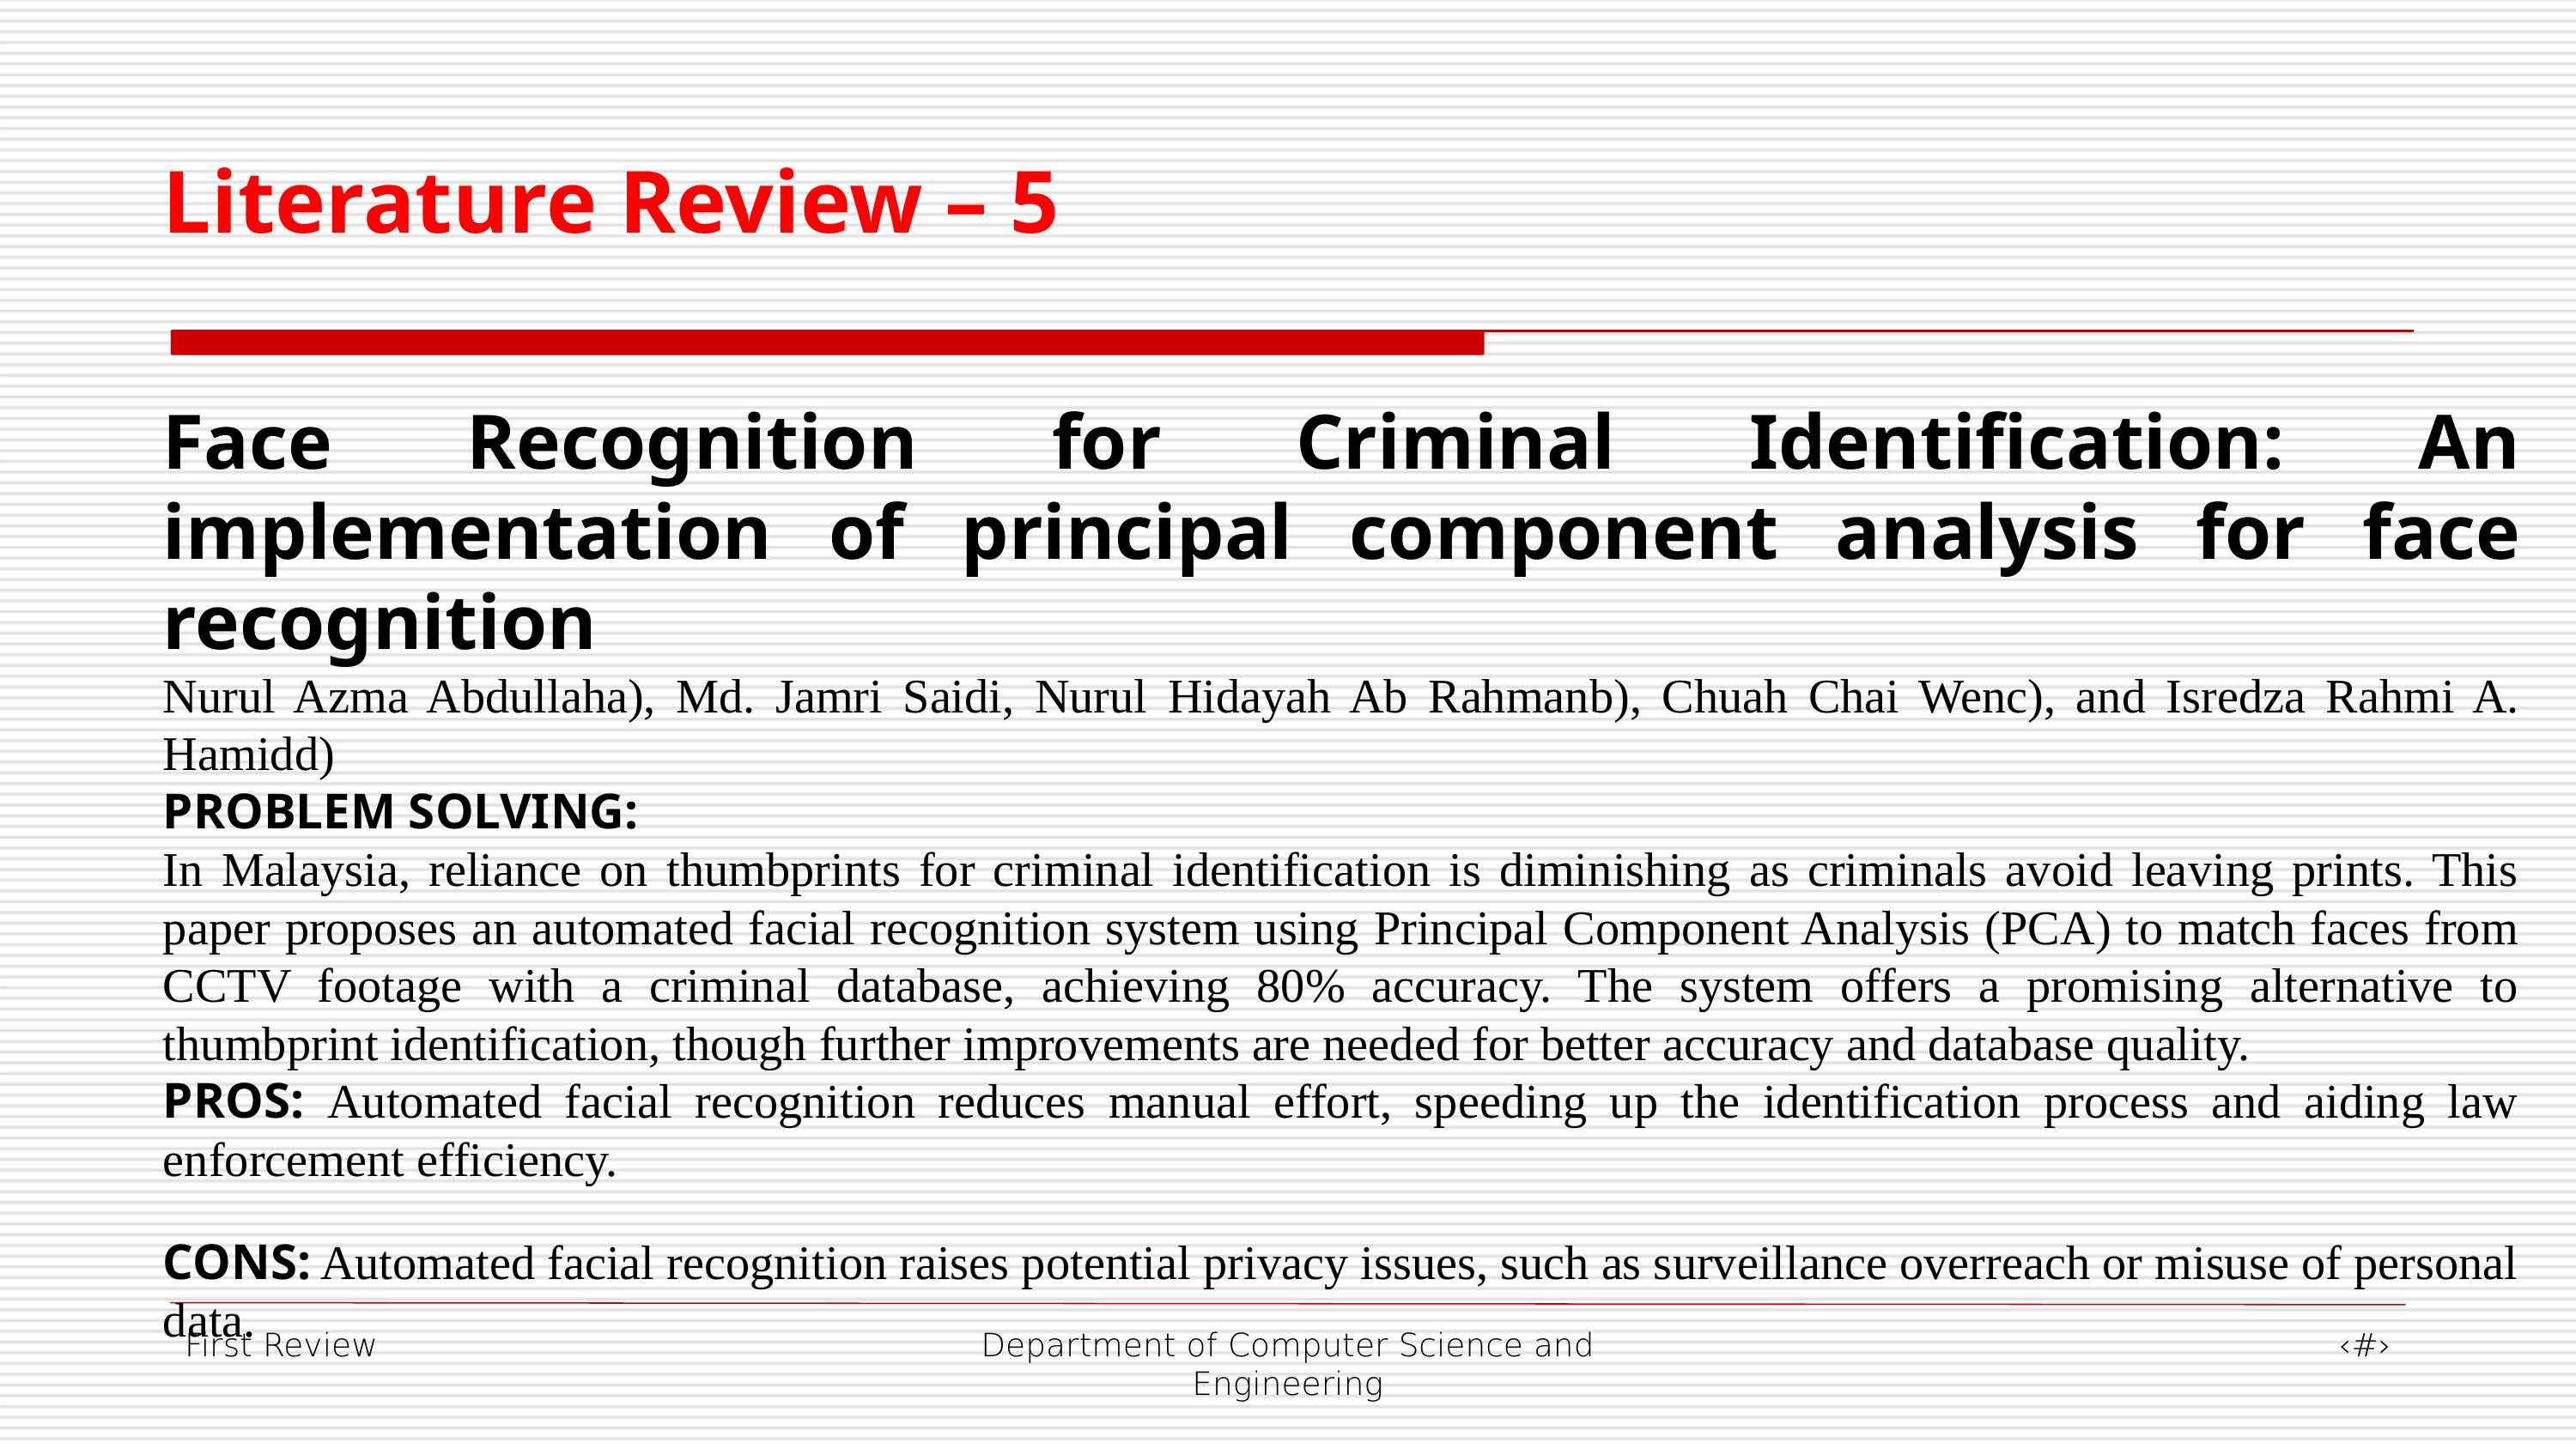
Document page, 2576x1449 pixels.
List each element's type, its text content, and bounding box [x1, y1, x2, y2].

text_box First Review [184, 1347, 717, 1363]
text_box Department of Computer Science and Engineering [892, 1347, 1683, 1402]
text_box [0, 0, 2576, 1449]
text_box Literature Review – 5 [162, 147, 2391, 251]
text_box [170, 330, 2415, 355]
text_box ‹#› [1858, 1347, 2391, 1363]
text_box Face Recognition for Criminal Identification: An implementation of principal component analysis for face recognition Nurul Azma Abdullaha), Md. Jamri Saidi, Nurul Hidayah Ab Rahmanb), Chuah Chai Wenc), and Isredza Rahmi A. Hamidd) PROBLEM SOLVING: In Malaysia, reliance on thumbprints for criminal identification is diminishing as criminals avoid leaving prints. This paper proposes an automated facial recognition system using Principal Component Analysis (PCA) to match faces from CCTV footage with a criminal database, achieving 80% accuracy. The system offers a promising alternative to thumbprint identification, though further improvements are needed for better accuracy and database quality. PROS: Automated facial recognition reduces manual effort, speeding up the identification process and aiding law enforcement efficiency. CONS: Automated facial recognition raises potential privacy issues, such as surveillance overreach or misuse of personal data. [162, 393, 2522, 1347]
